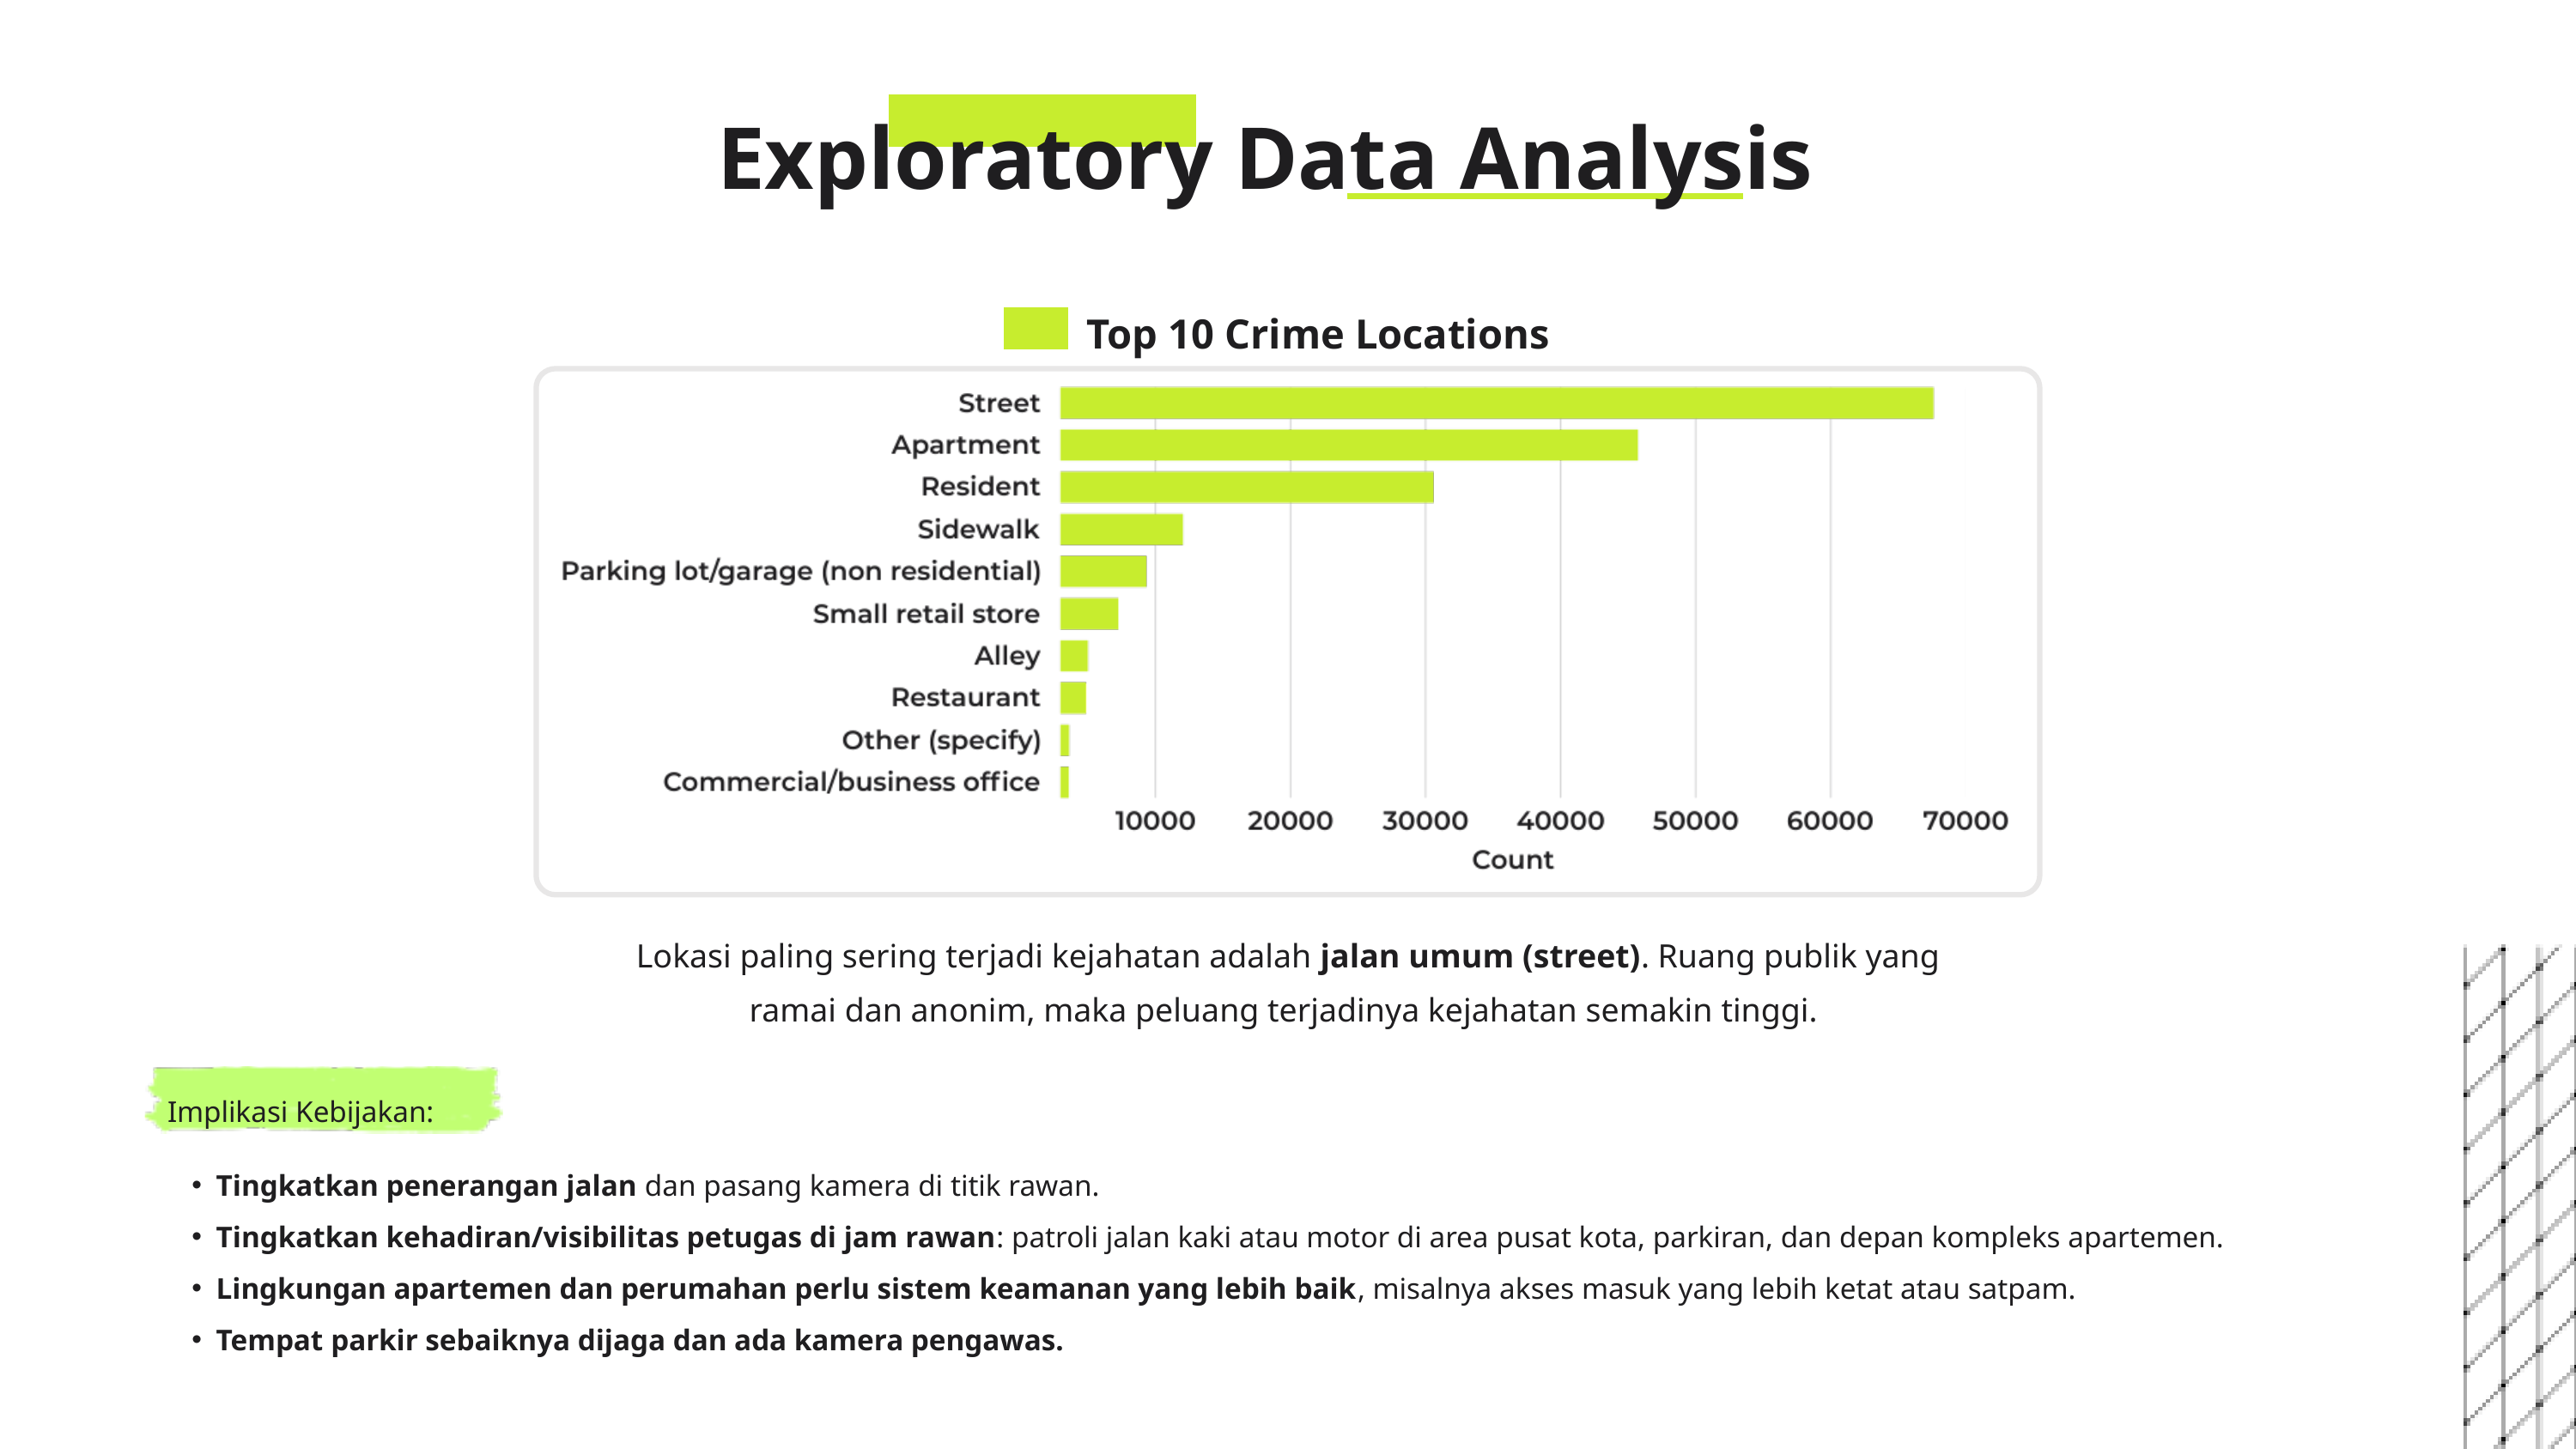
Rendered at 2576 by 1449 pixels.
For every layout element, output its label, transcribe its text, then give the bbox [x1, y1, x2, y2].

text_box Exploratory Data Analysis [717, 83, 1864, 207]
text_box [888, 64, 1197, 148]
text_box [2464, 944, 2576, 1449]
text_box [144, 1066, 503, 1134]
text_box Implikasi Kebijakan: Tingkatkan penerangan jalan dan pasang kamera di titik rawan. Tingkatkan kehadiran/visibilitas petugas di jam rawan: patroli jalan kaki atau motor di area pusat kota, parkiran, dan depan kompleks apartemen. Lingkungan apartemen dan perumahan perlu sistem keamanan yang lebih baik, misalnya akses masuk yang lebih ketat atau satpam. Tempat parkir sebaiknya dijaga dan ada kamera pengawas. [167, 1076, 2233, 1356]
picture [411, 238, 2159, 1019]
